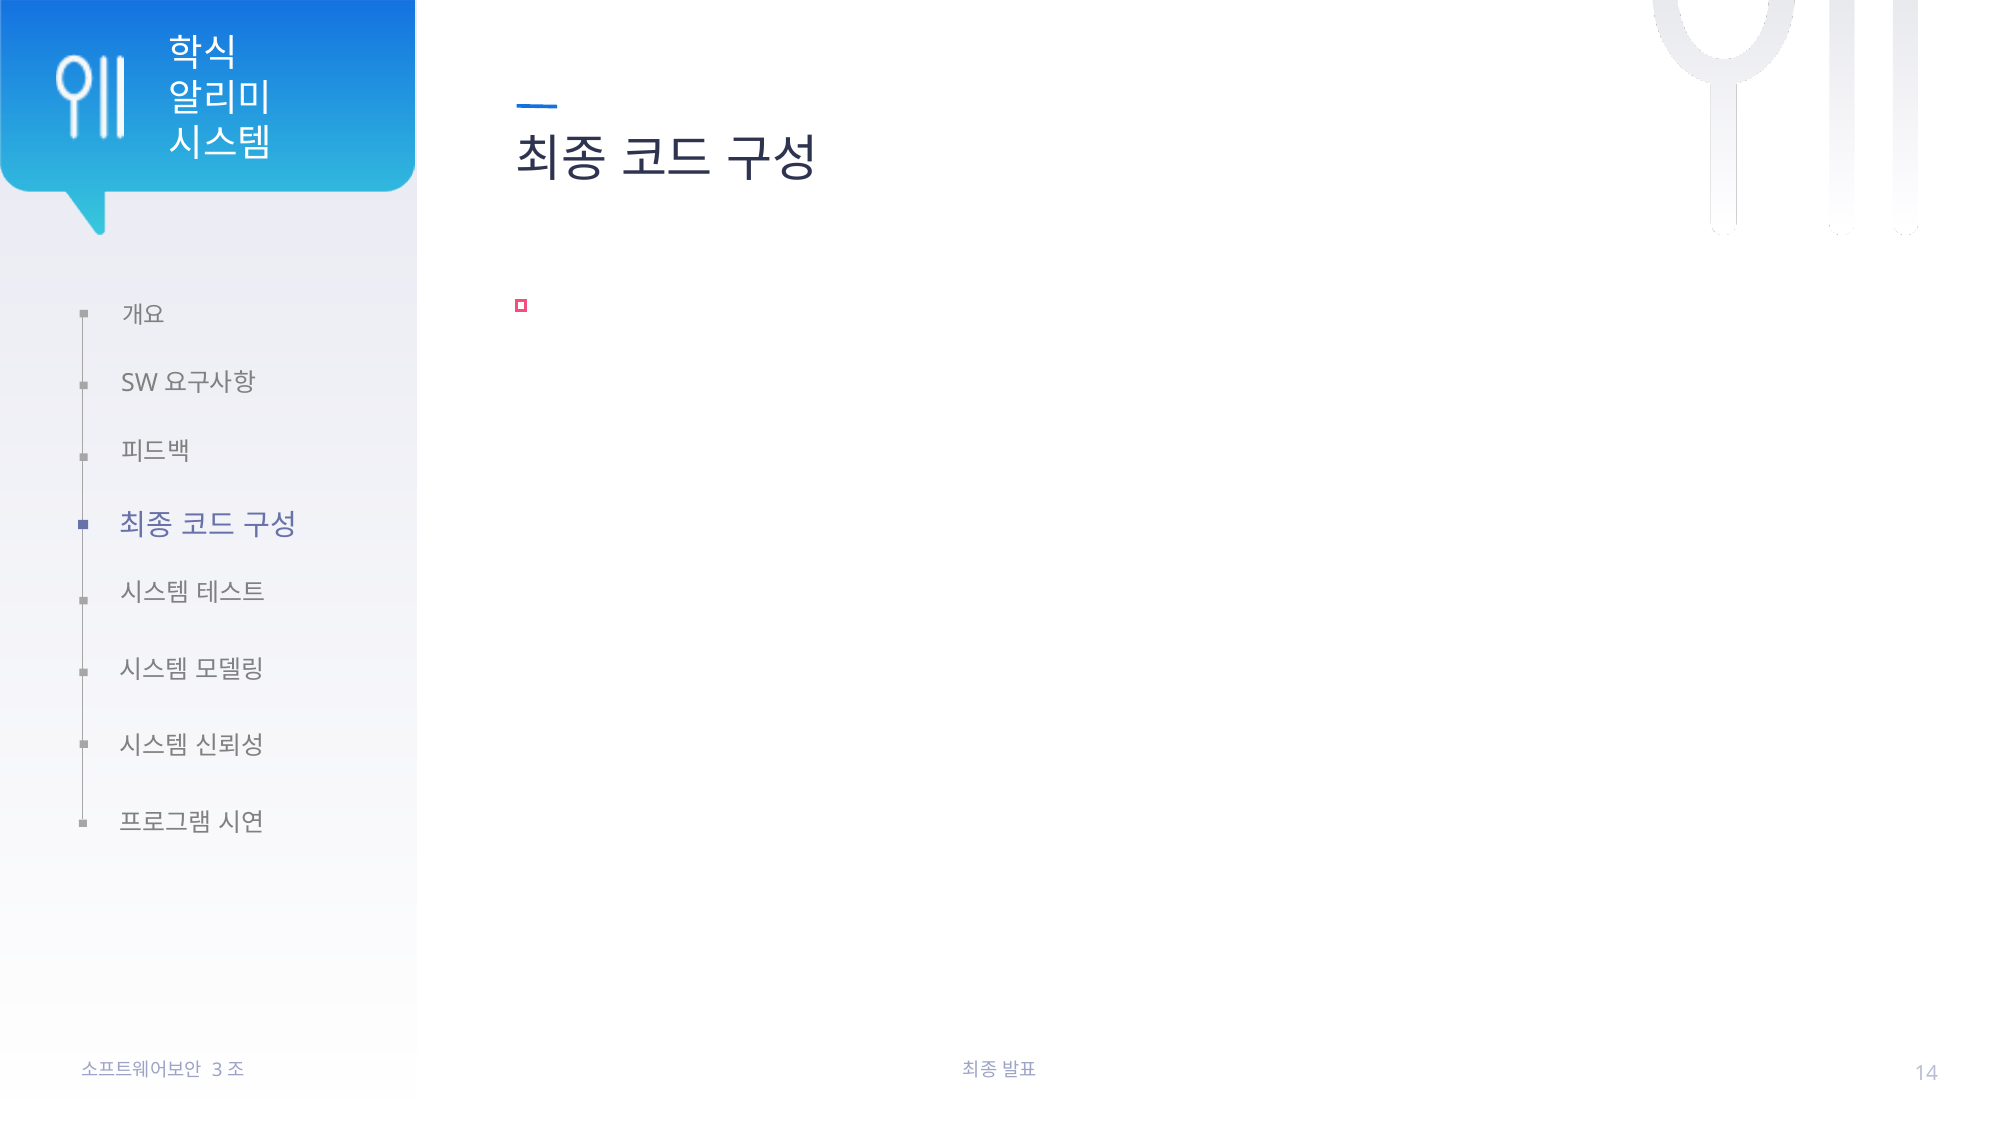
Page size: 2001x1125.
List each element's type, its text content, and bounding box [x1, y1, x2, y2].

picture [0, 0, 415, 235]
picture [1652, 0, 1918, 235]
slide_number 14 [1503, 1042, 1954, 1103]
text_box [515, 300, 527, 311]
title 최종 코드 구성 [500, 112, 1500, 209]
